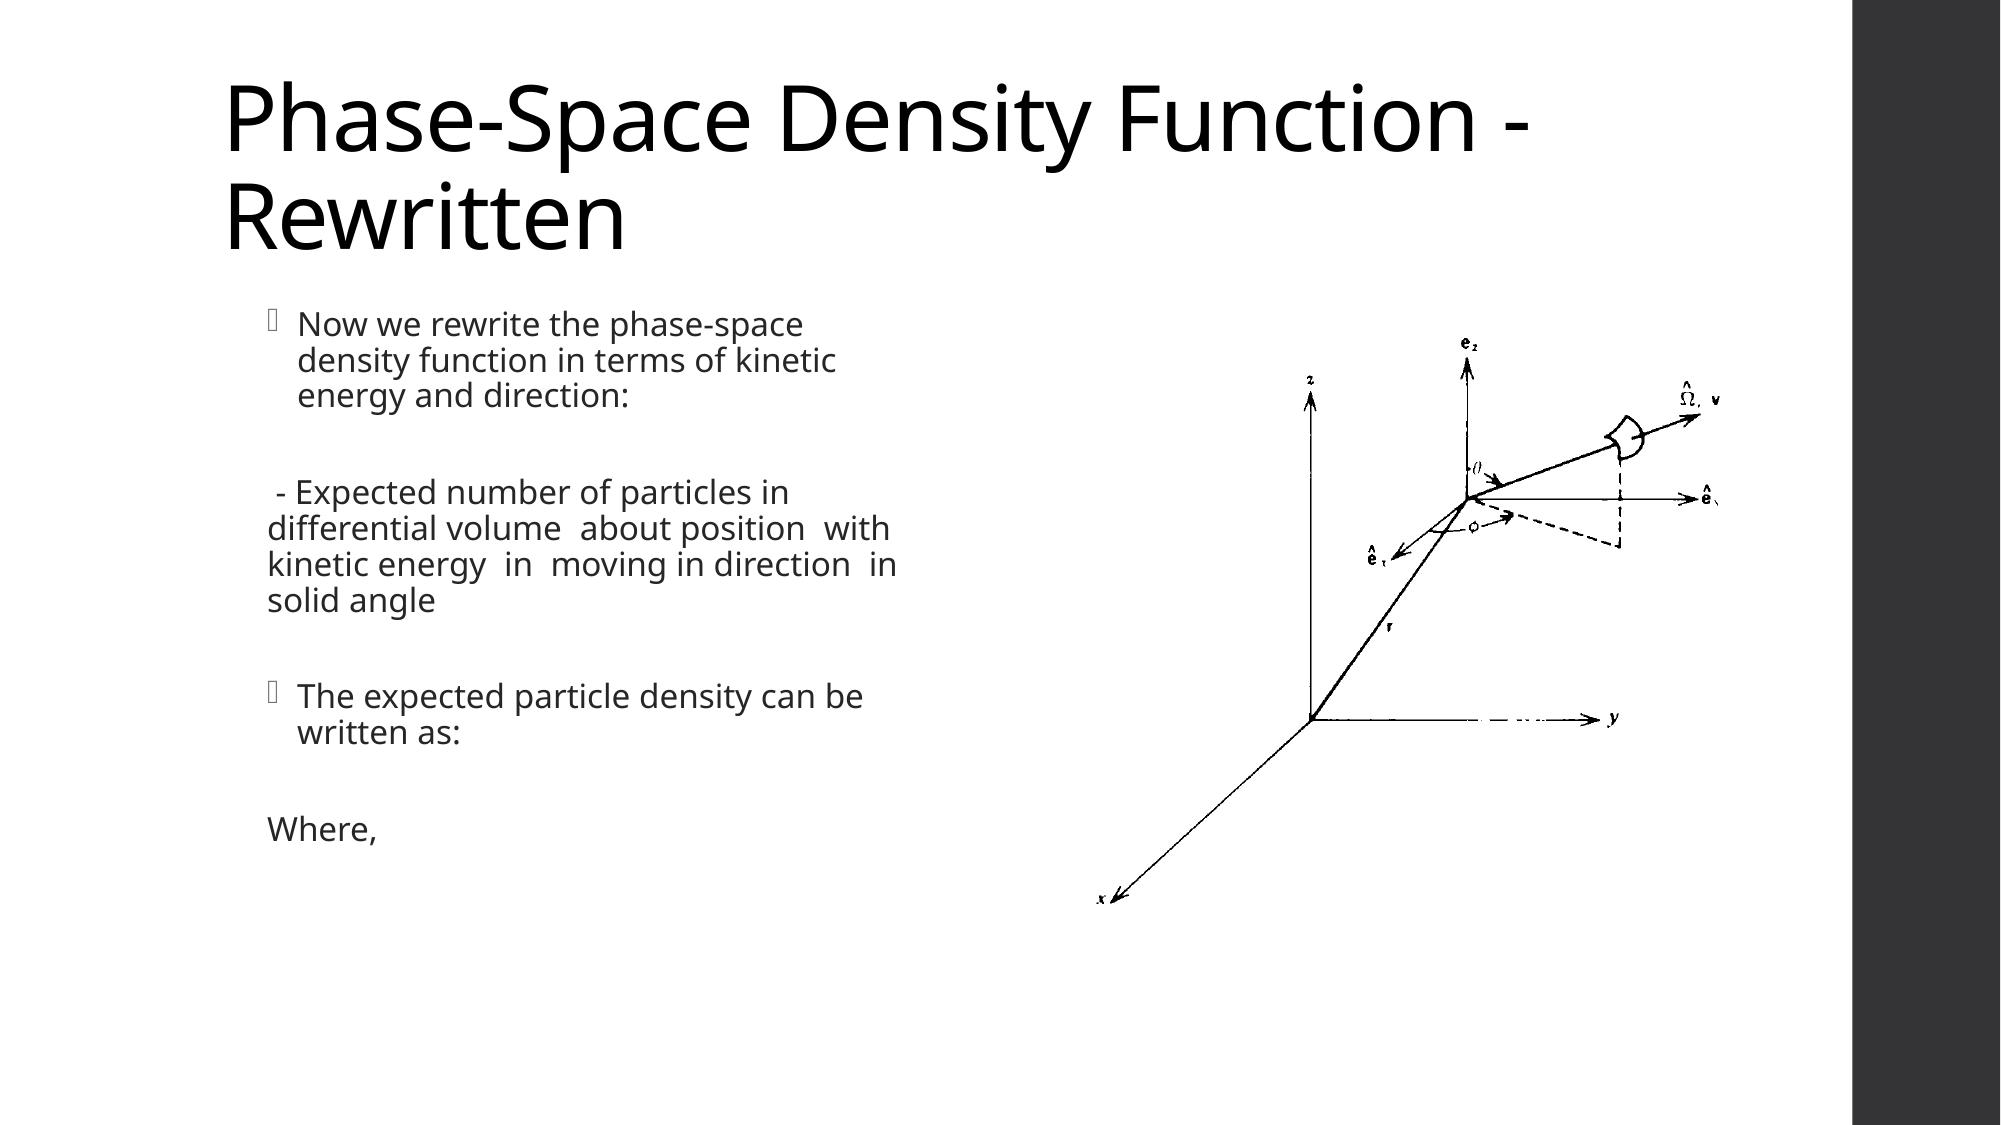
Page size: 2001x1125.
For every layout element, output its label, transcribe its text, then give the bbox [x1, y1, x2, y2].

picture [1013, 316, 1775, 915]
title Phase-Space Density Function - Rewritten [206, 60, 1797, 278]
